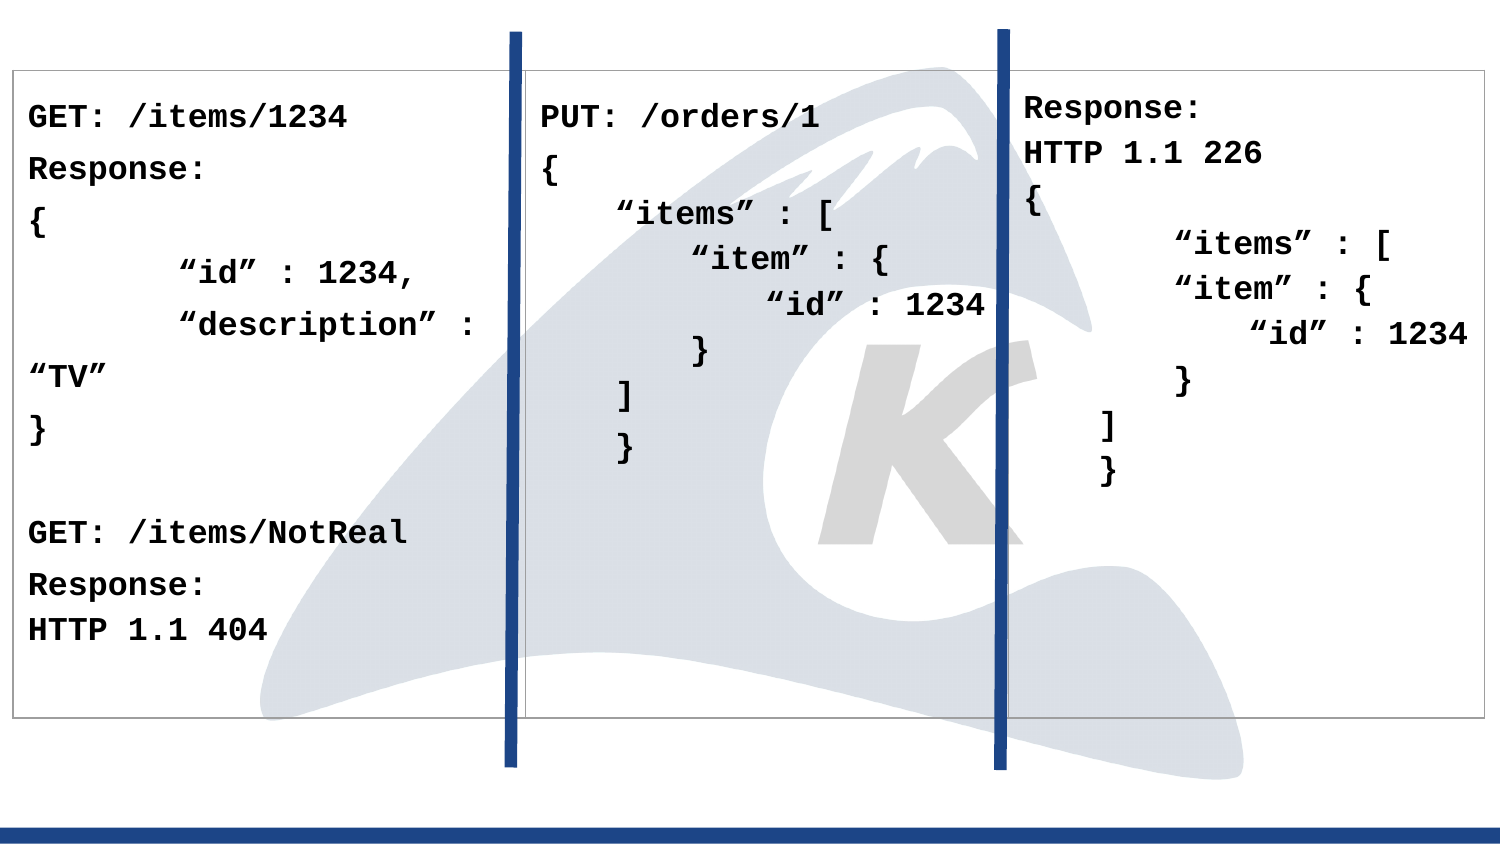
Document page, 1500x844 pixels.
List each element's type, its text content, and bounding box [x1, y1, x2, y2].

table_header PUT: /orders/1 { “items” : [ “item” : { “id” : 1234 } ] } [526, 71, 995, 717]
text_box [510, 31, 517, 768]
table_header GET: /items/1234 Response: { “id” : 1234, “description” : “TV” } GET: /items/NotReal Response: HTTP 1.1 404 [14, 71, 505, 717]
table_header Response: HTTP 1.1 226 { “items” : [ “item” : { “id” : 1234 } ] } [1010, 71, 1484, 717]
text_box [1000, 28, 1004, 771]
table_header GET: /items/1234 Response: { “id” : 1234, “description” : “TV” } GET: /items/NotReal Response: HTTP 1.1 404 [521, 71, 525, 717]
